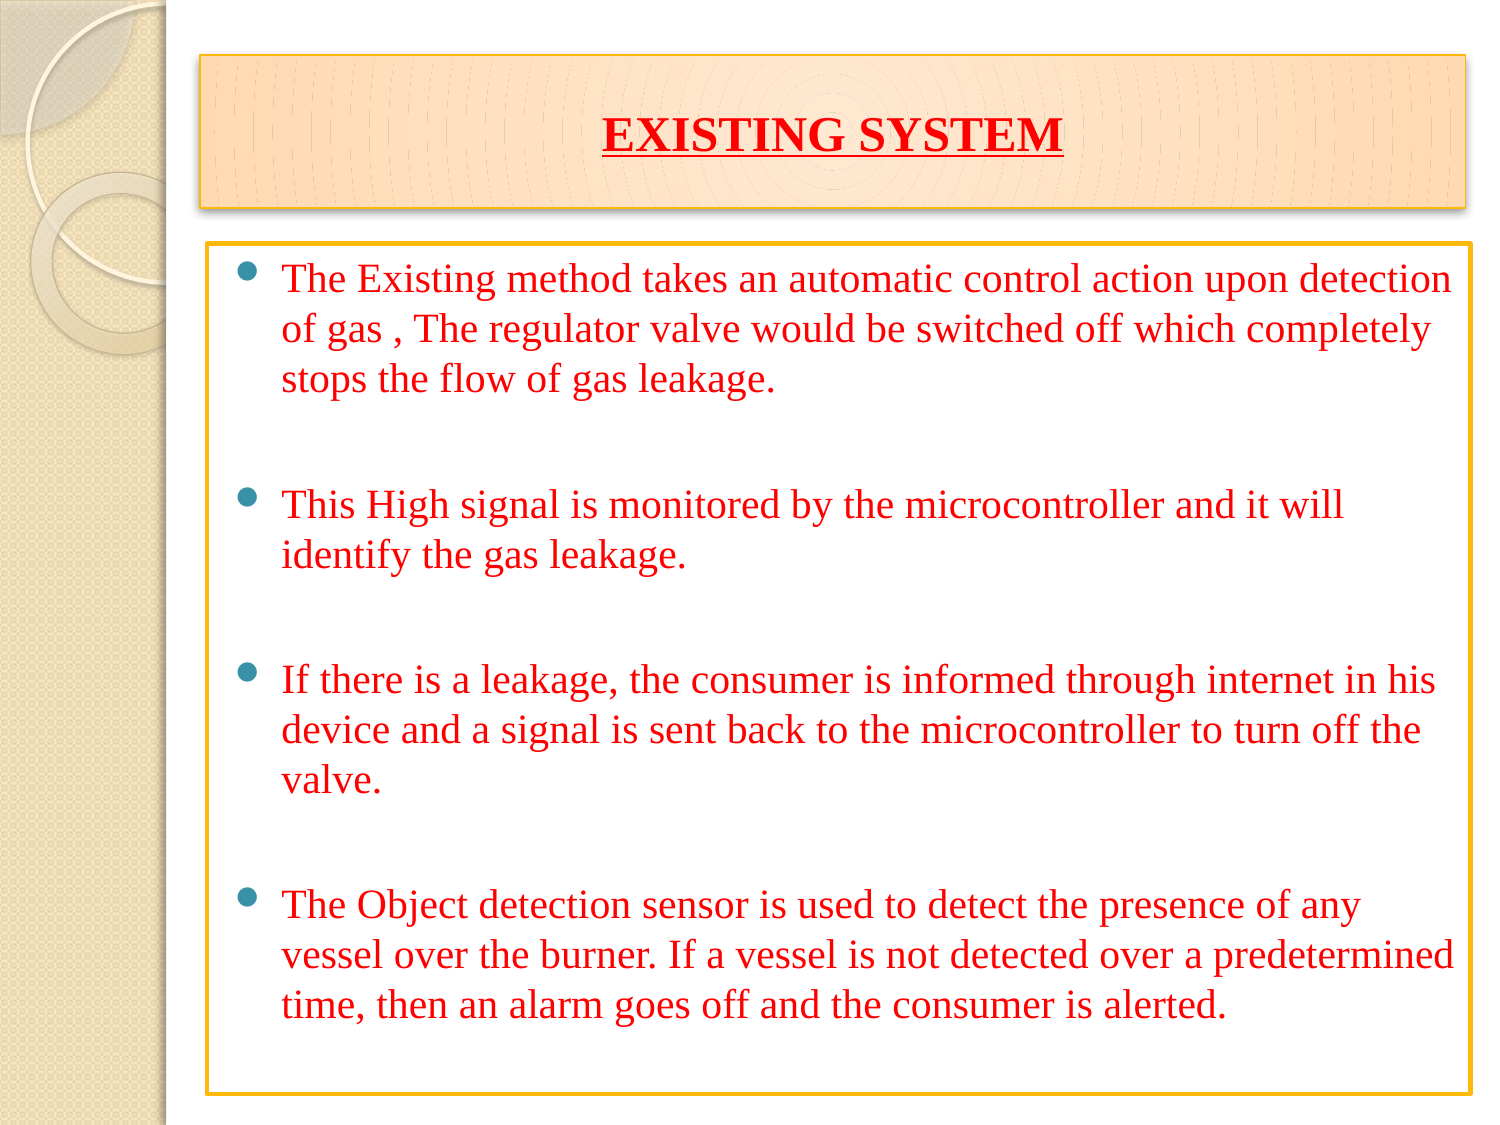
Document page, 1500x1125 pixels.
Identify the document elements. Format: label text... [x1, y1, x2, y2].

list The Existing method takes an automatic control action upon detection of gas , The regulator valve would be switched off which completely stops the flow of gas leakage. This High signal is monitored by the microcontroller and it will identify the gas leakage. If there is a leakage, the consumer is informed through internet in his device and a signal is sent back to the microcontroller to turn off the valve. The Object detection sensor is used to detect the presence of any vessel over the burner. If a vessel is not detected over a predetermined time, then an alarm goes off and the consumer is alerted. [205, 241, 1473, 1096]
title EXISTING SYSTEM [199, 54, 1466, 209]
